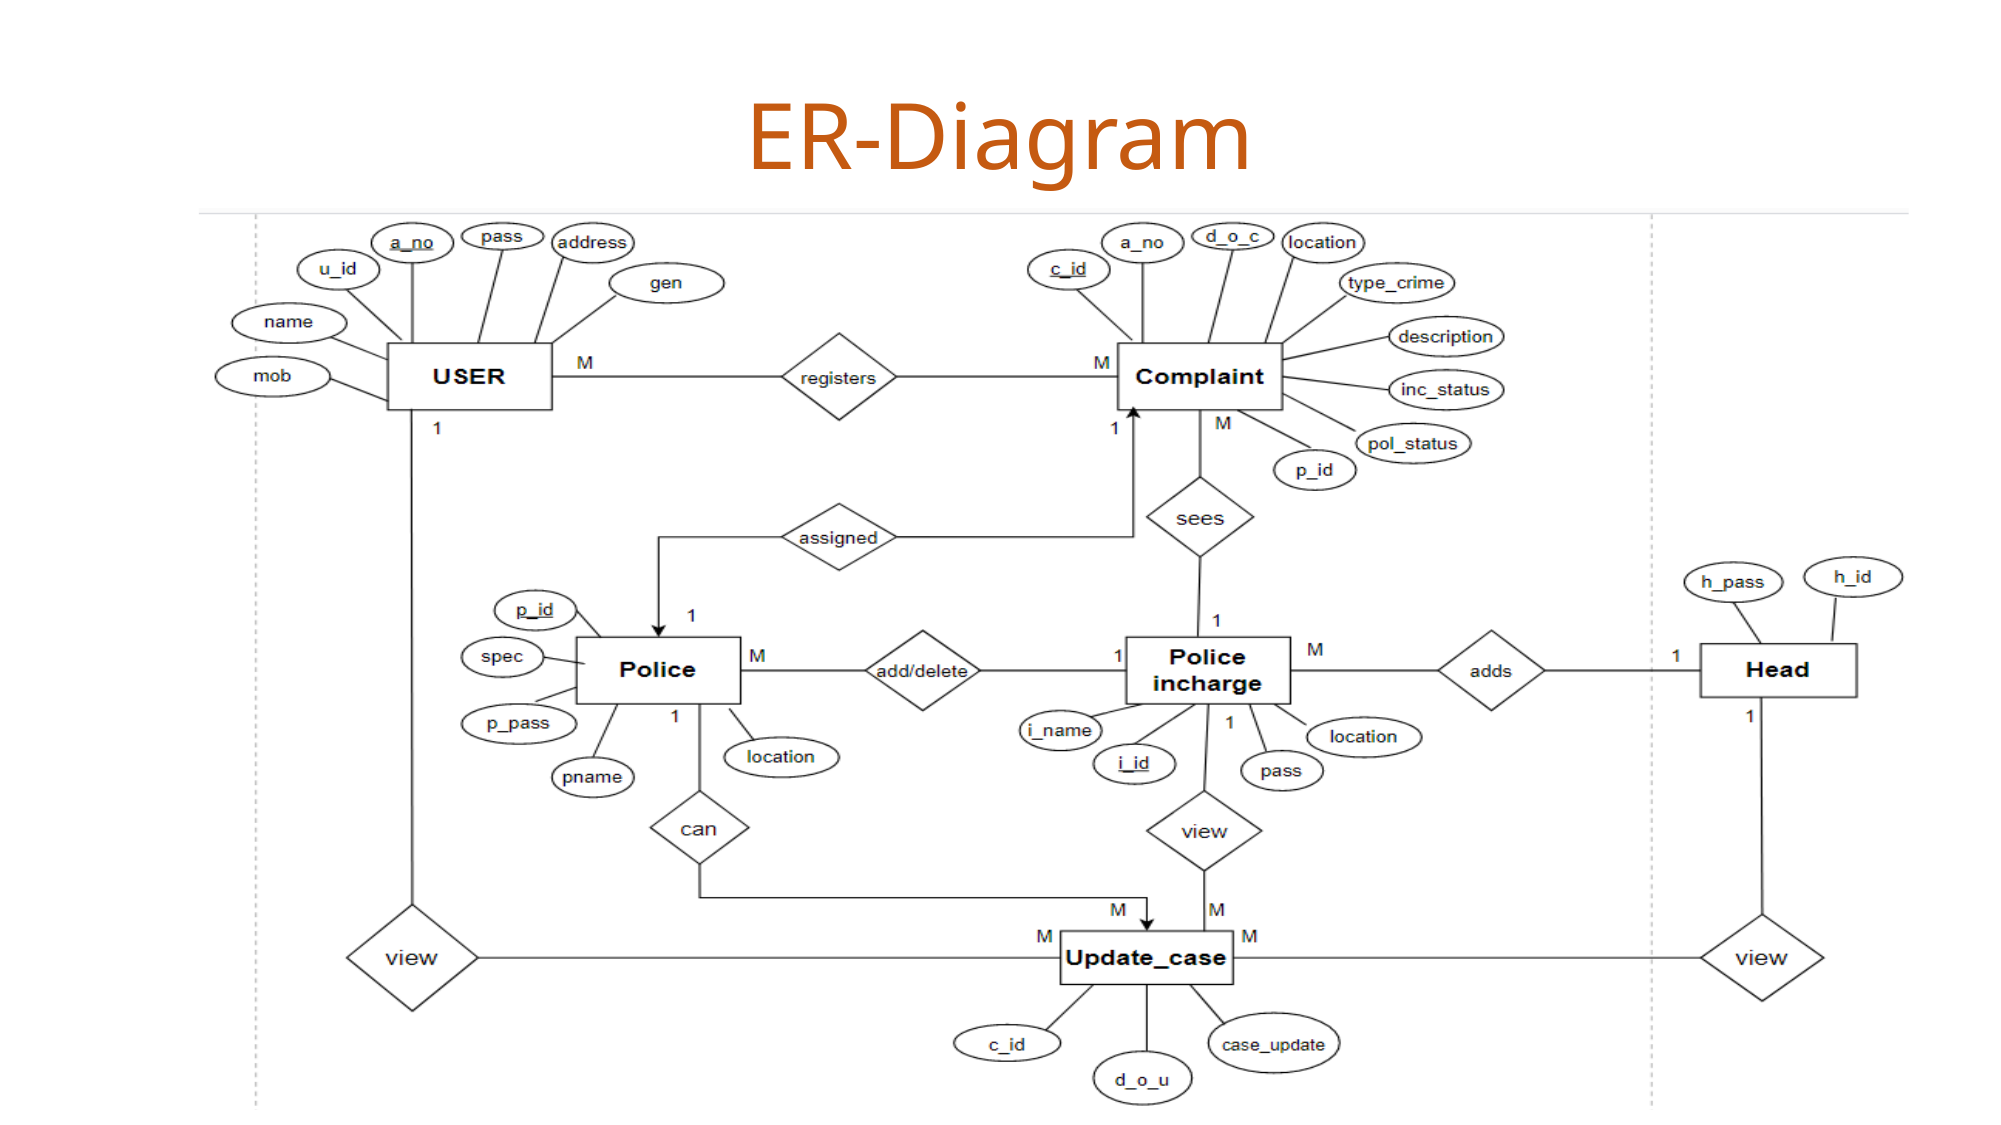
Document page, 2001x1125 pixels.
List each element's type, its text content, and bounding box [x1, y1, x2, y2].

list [198, 208, 1909, 1110]
title ER-Diagram [137, 30, 1863, 249]
